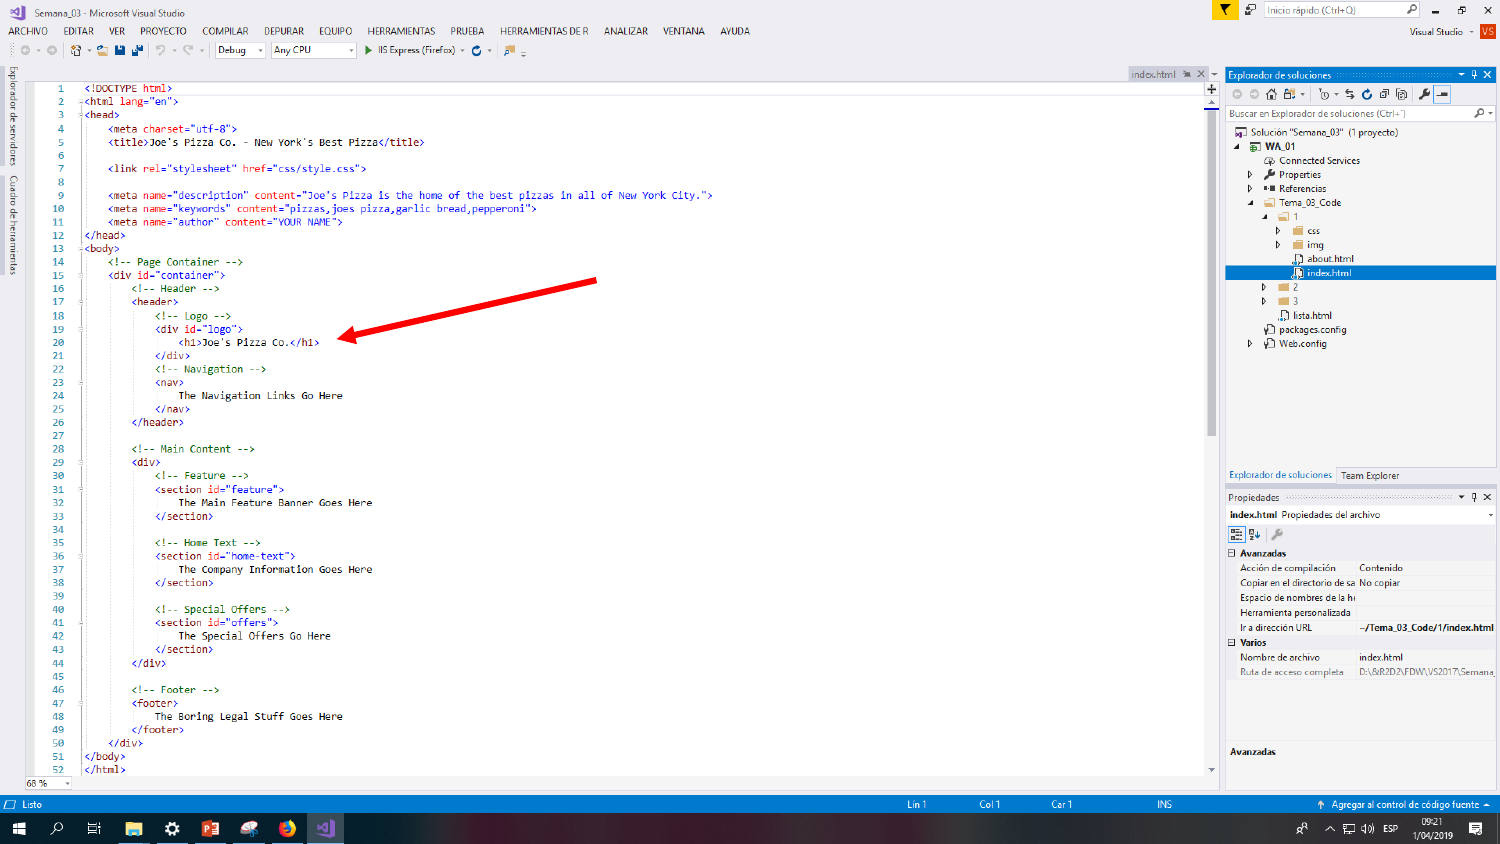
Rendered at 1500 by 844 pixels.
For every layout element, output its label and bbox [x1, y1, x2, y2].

text_box [336, 279, 597, 340]
picture [0, 0, 1500, 844]
